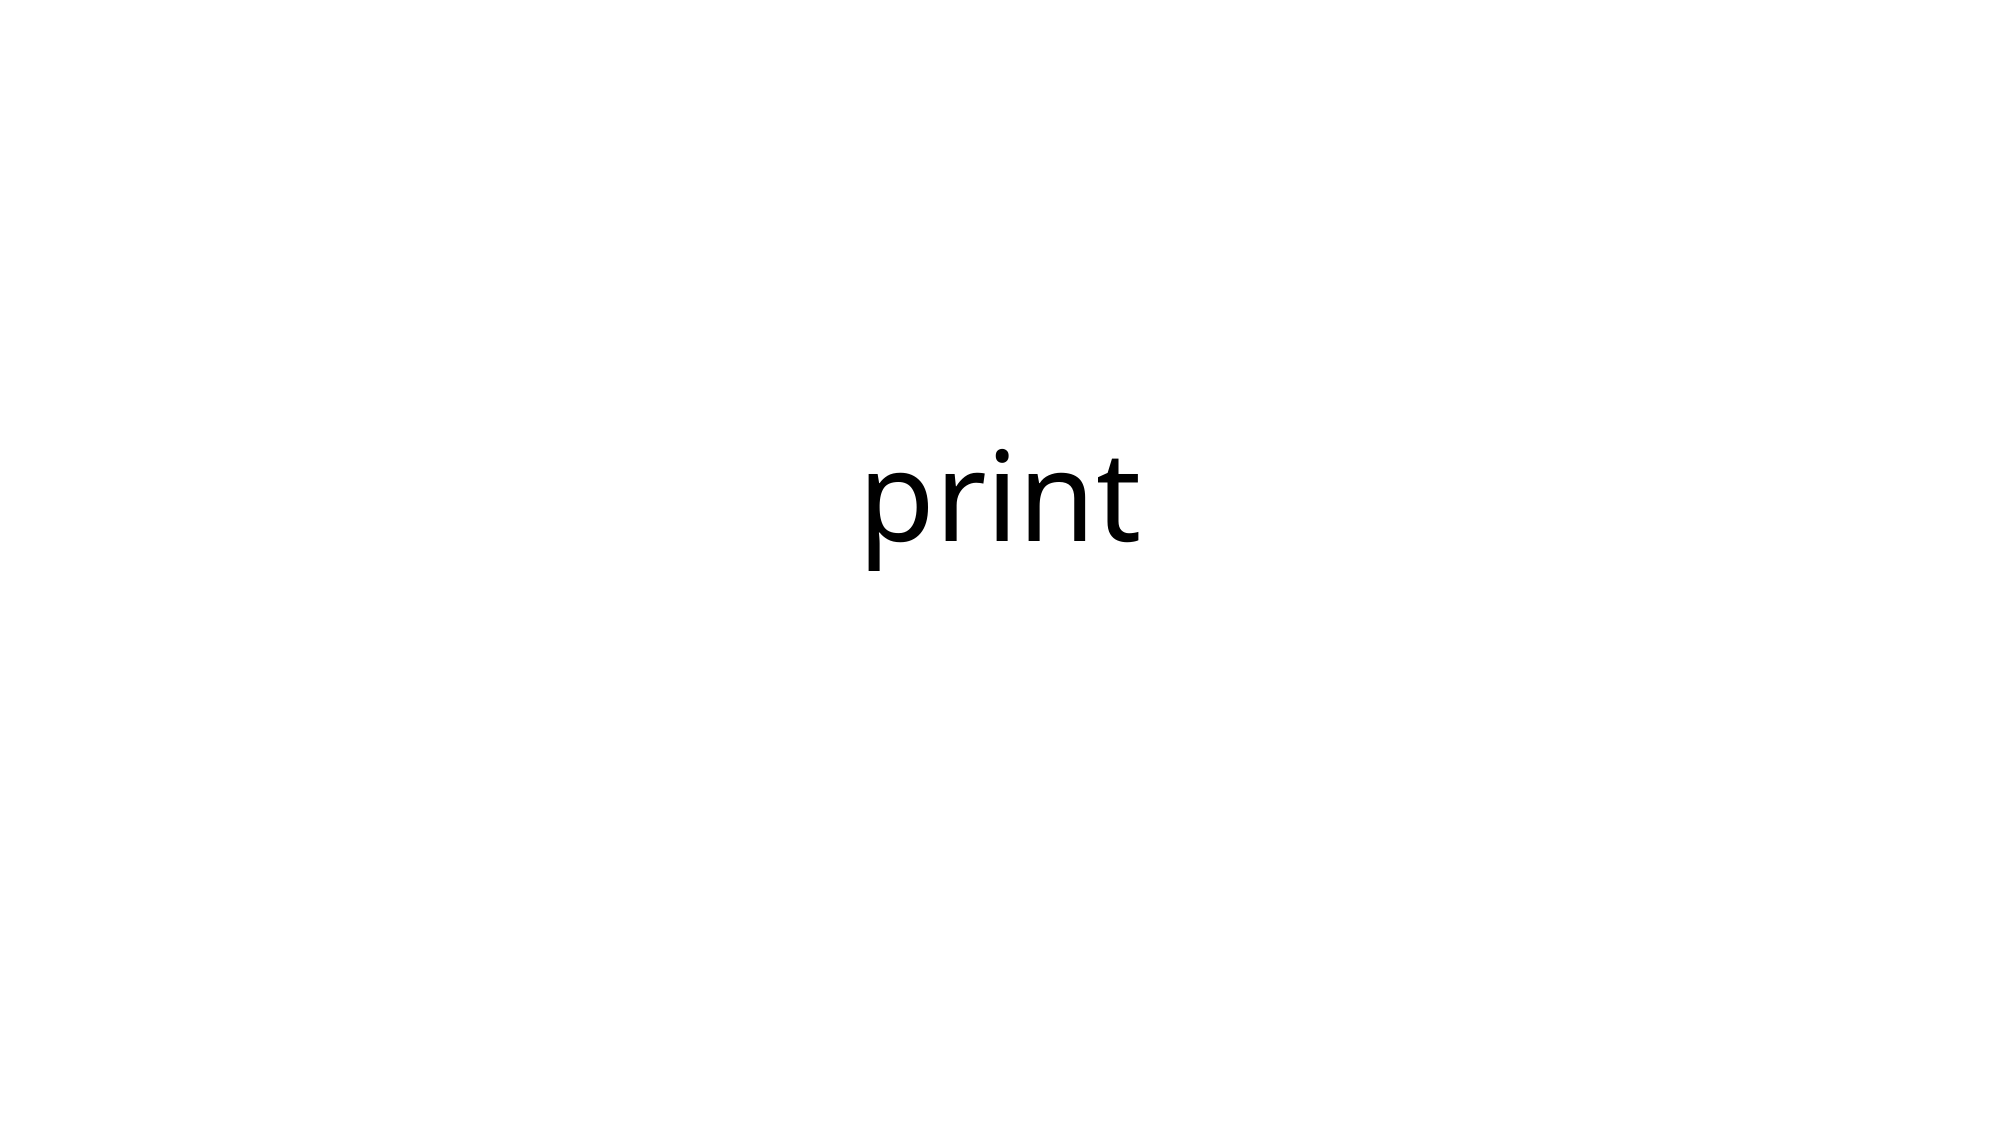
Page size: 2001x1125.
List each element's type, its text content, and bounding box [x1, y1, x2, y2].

title print [249, 184, 1750, 576]
